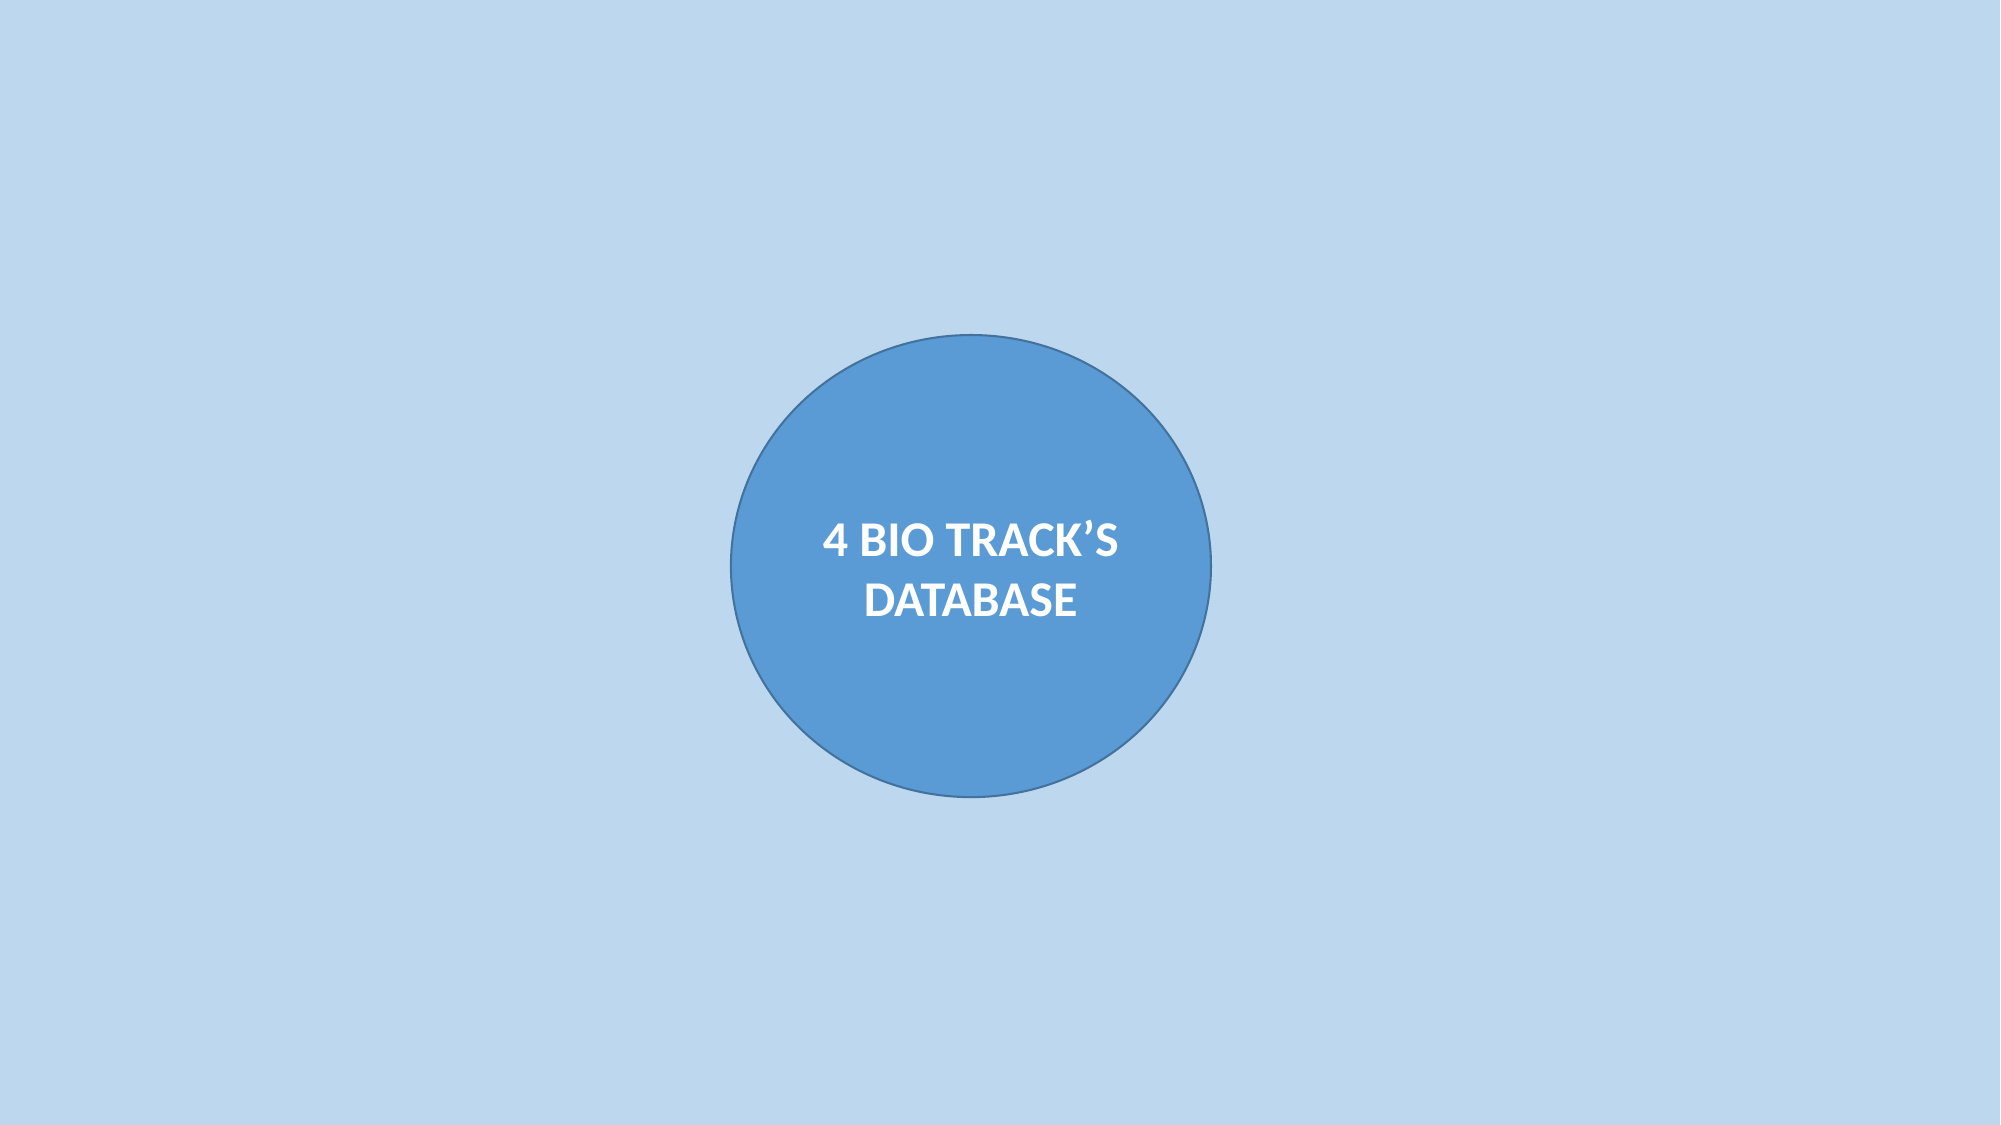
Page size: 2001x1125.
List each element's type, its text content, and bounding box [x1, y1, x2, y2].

text_box 4 BIO TRACK’S DATABASE [729, 333, 1213, 799]
